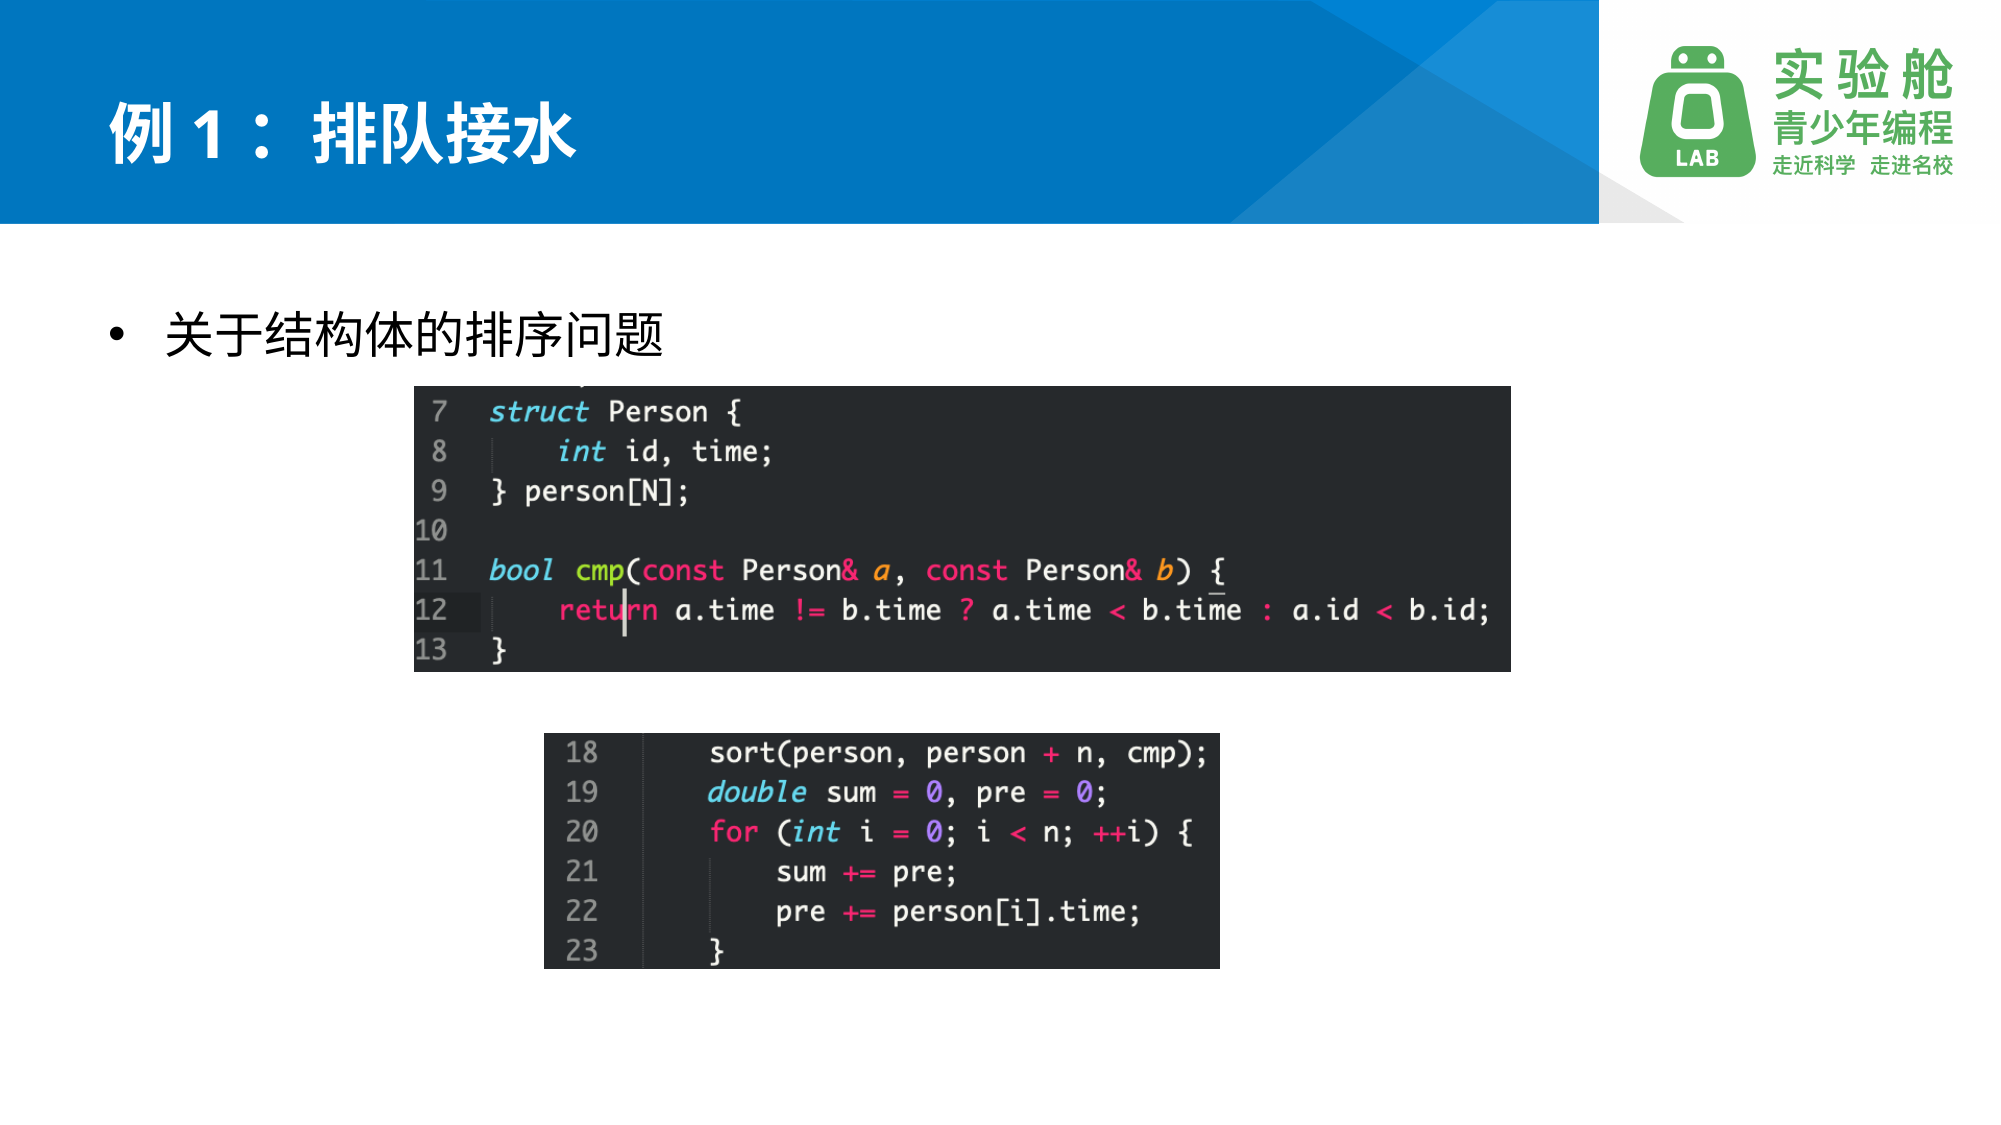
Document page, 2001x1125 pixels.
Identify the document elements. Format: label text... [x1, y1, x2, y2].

picture [414, 386, 1511, 672]
picture [544, 733, 1220, 970]
list 例1：排队接水 [93, 93, 1907, 186]
list 关于结构体的排序问题 [93, 265, 1907, 1031]
